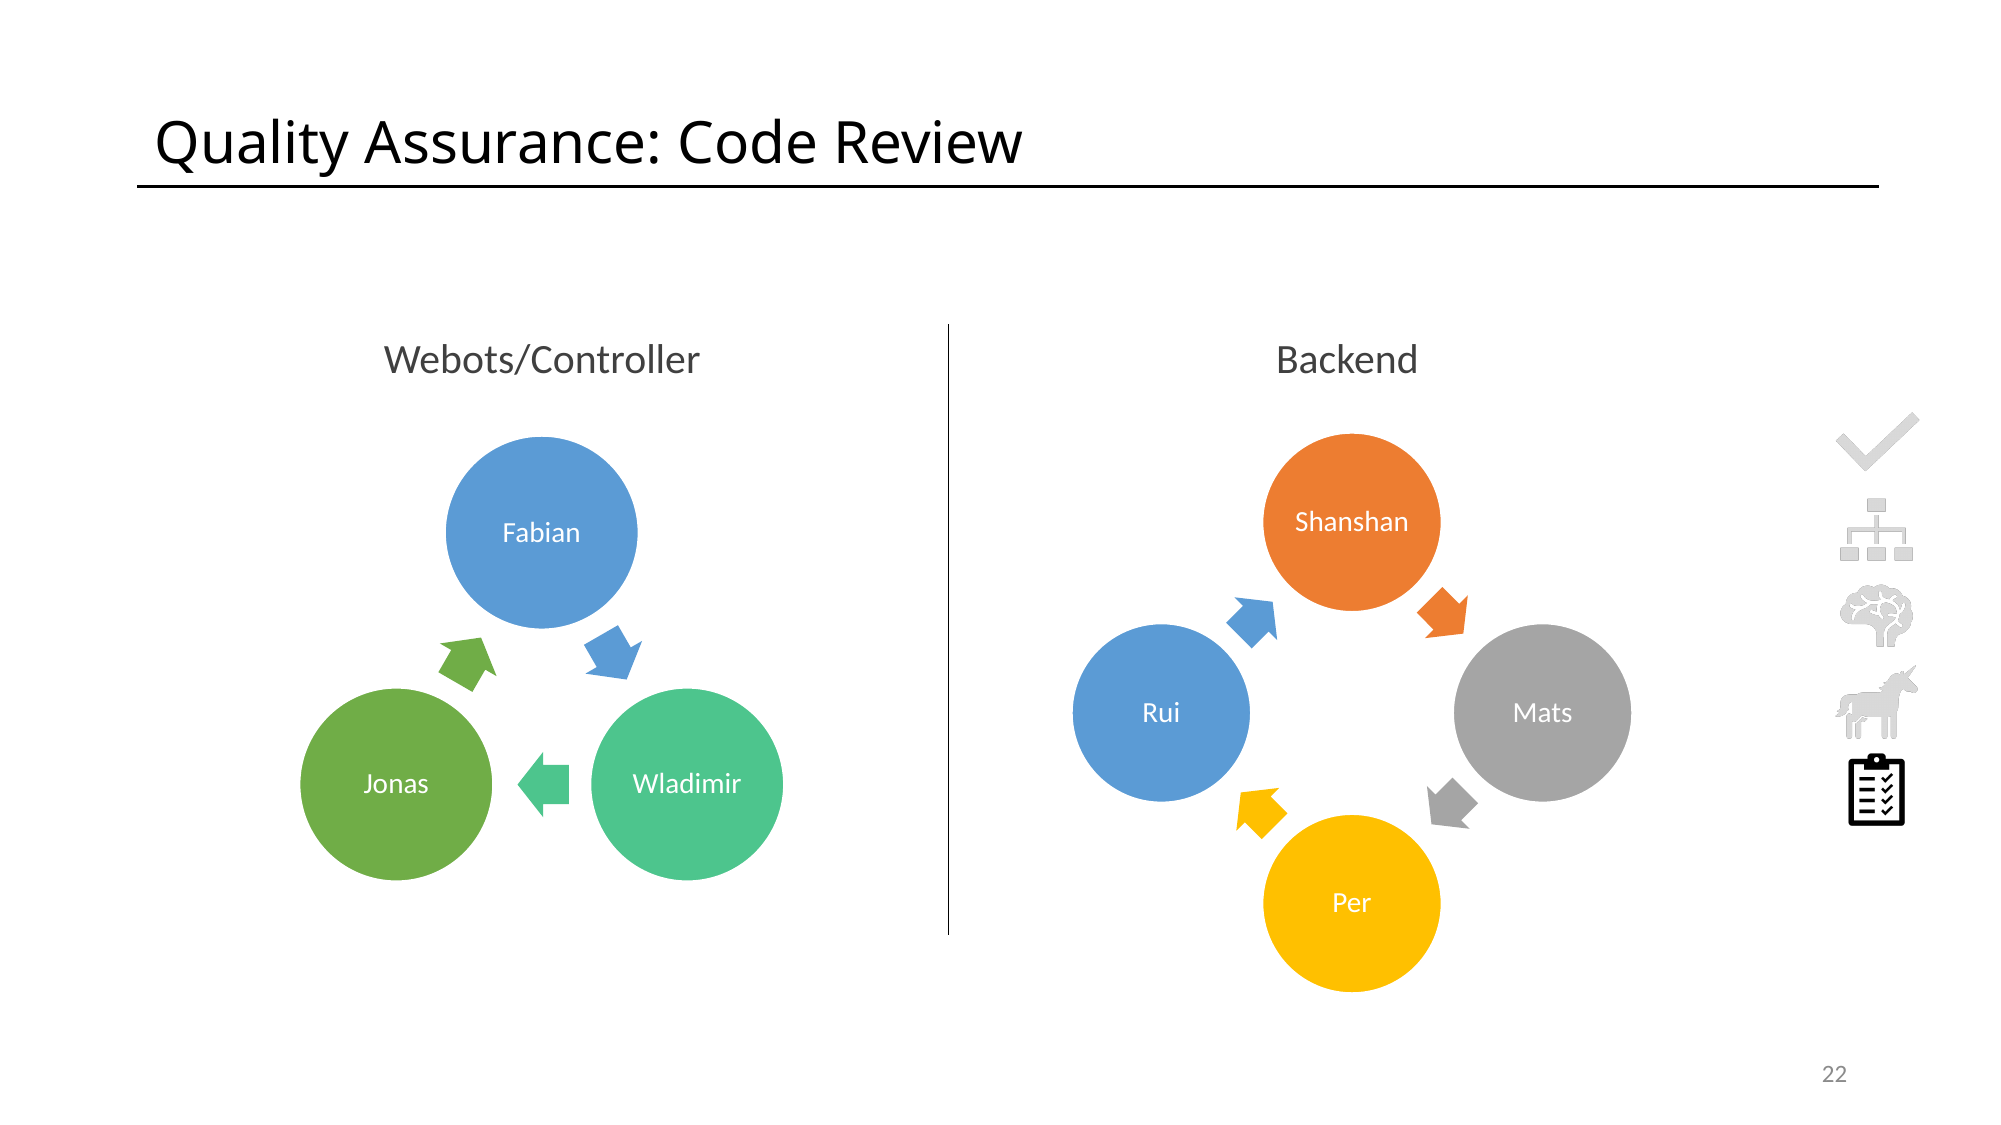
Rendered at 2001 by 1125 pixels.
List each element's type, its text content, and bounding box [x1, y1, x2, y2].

text_box Quality Assurance: Code Review [139, 95, 1878, 185]
text_box Webots/Controller [369, 324, 808, 390]
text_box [956, 432, 1748, 994]
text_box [1833, 398, 1921, 833]
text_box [255, 435, 829, 882]
text_box Backend [1261, 324, 1443, 390]
slide_number 22 [1412, 1042, 1863, 1103]
